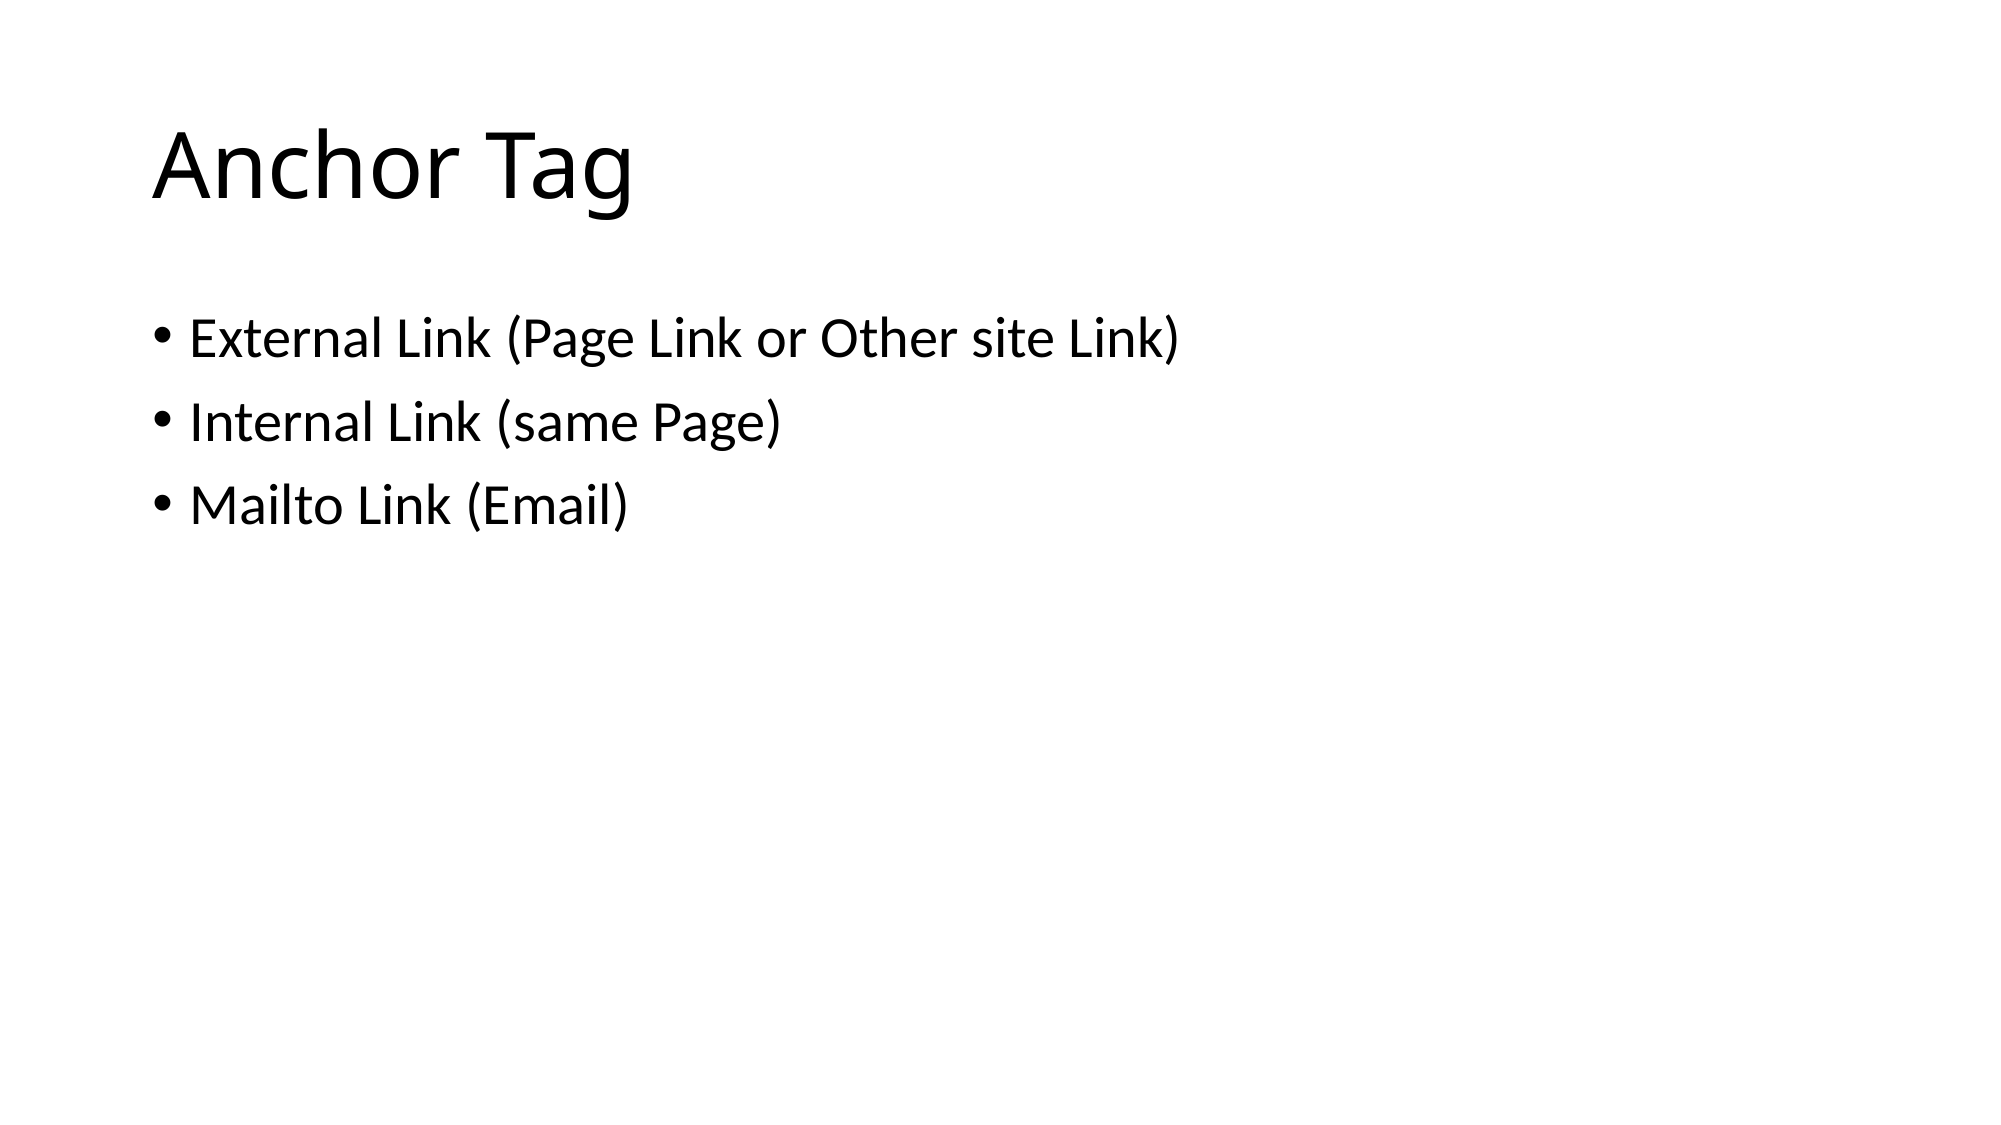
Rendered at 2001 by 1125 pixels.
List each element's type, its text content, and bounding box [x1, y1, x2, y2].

title Anchor Tag [137, 59, 1863, 278]
list External Link (Page Link or Other site Link) Internal Link (same Page) Mailto Link (Email) [137, 299, 1863, 1014]
